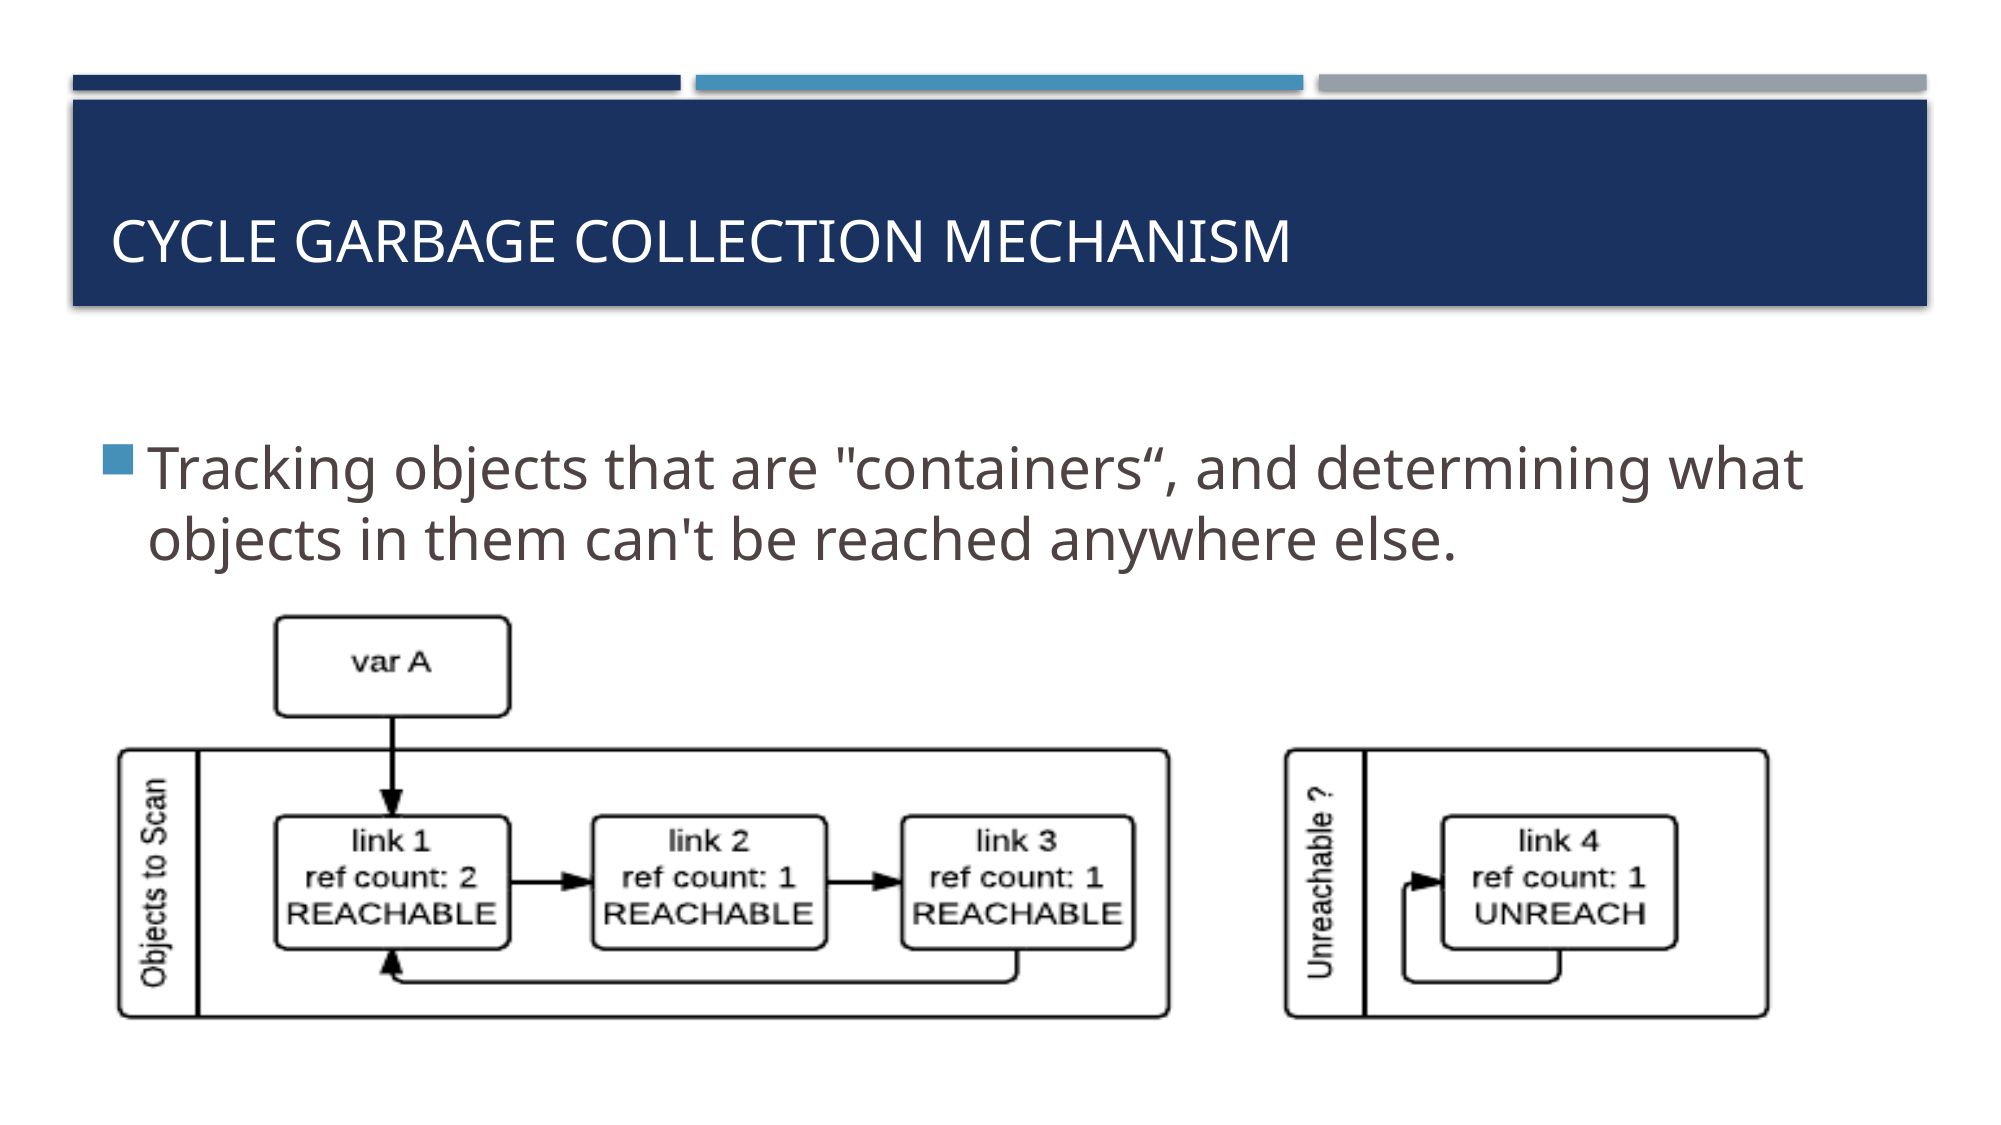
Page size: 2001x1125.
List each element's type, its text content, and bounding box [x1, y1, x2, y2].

text_box Tracking objects that are "containers“, and determining what objects in them can't be reached anywhere else. [82, 341, 1927, 581]
picture [81, 583, 1949, 1050]
title Cycle Garbage Collection Mechanism [95, 119, 1905, 282]
